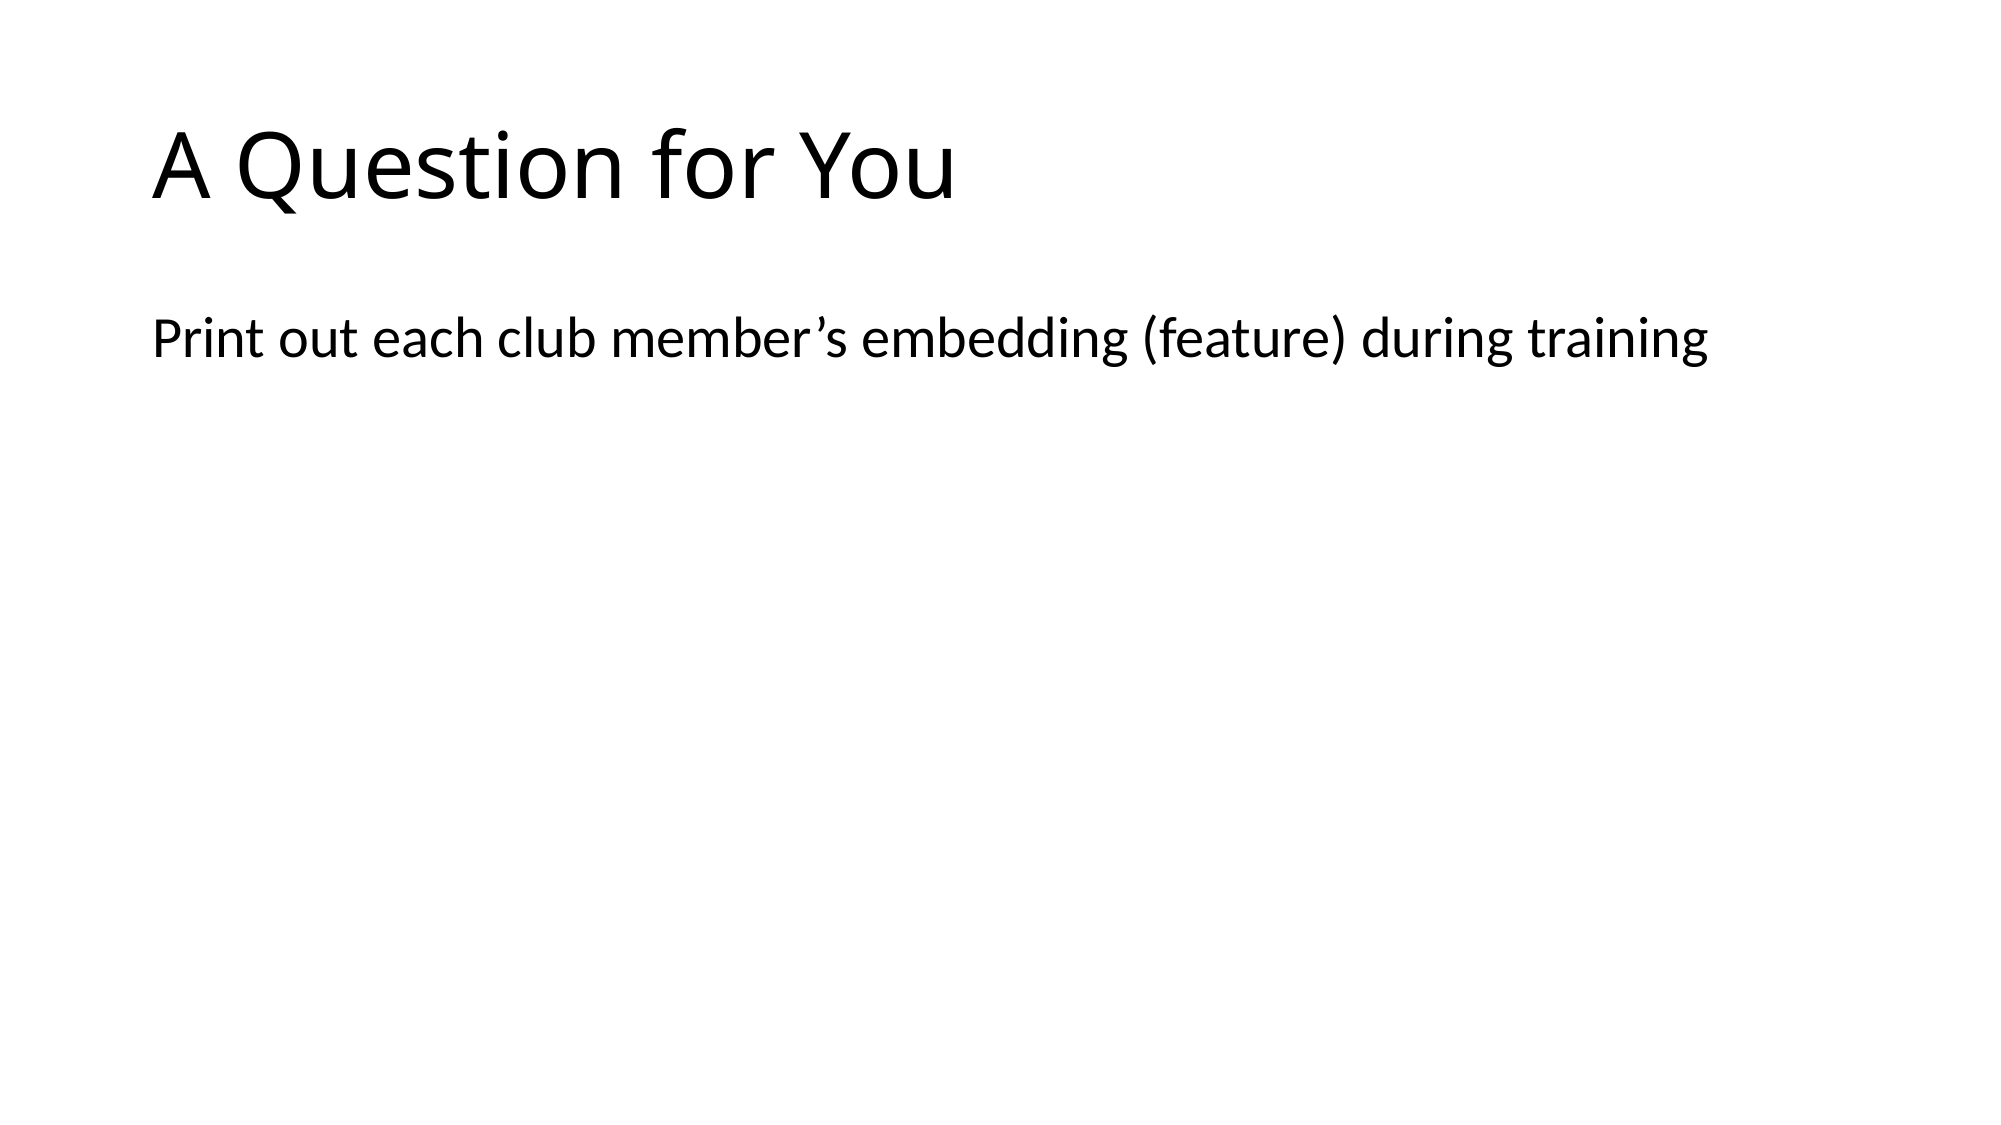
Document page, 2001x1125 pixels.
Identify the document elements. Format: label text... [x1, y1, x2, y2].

list Print out each club member’s embedding (feature) during training [137, 299, 1863, 1014]
title A Question for You [137, 59, 1863, 278]
